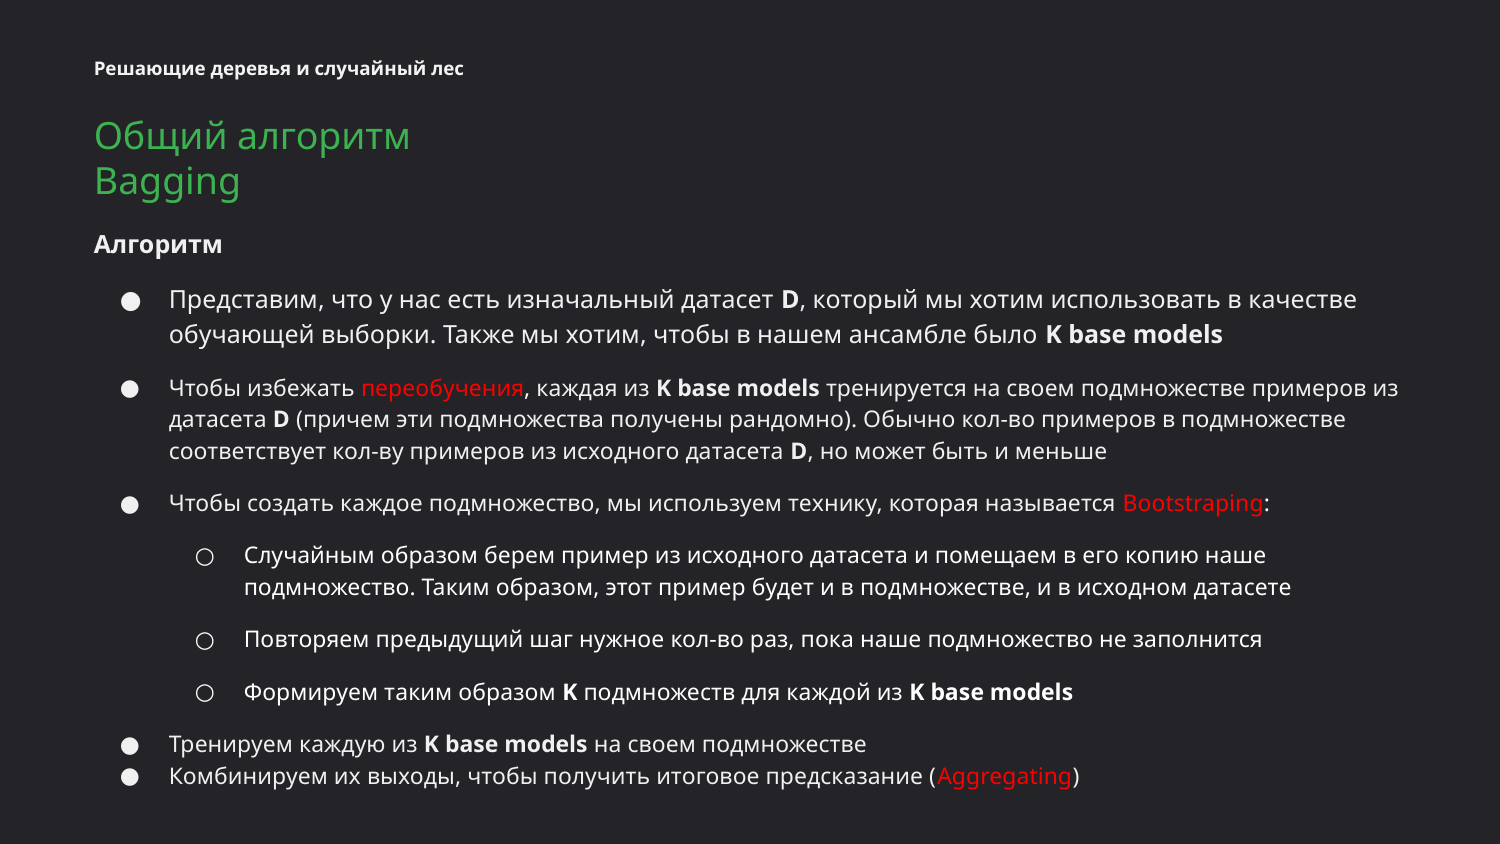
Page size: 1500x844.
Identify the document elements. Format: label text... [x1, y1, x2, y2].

text_box Решающие деревья и случайный лес [93, 41, 497, 100]
text_box Алгоритм Представим, что у нас есть изначальный датасет D, который мы хотим использовать в качестве обучающей выборки. Также мы хотим, чтобы в нашем ансамбле было K base models Чтобы избежать переобучения, каждая из K base models тренируется на своем подмножестве примеров из датасета D (причем эти подмножества получены рандомно). Обычно кол-во примеров в подмножестве соответствует кол-ву примеров из исходного датасета D, но может быть и меньше Чтобы создать каждое подмножество, мы используем технику, которая называется Bootstraping: Случайным образом берем пример из исходного датасета и помещаем в его копию наше подмножество. Таким образом, этот пример будет и в подмножестве, и в исходном датасете Повторяем предыдущий шаг нужное кол-во раз, пока наше подмножество не заполнится Формируем таким образом K подмножеств для каждой из K base models Тренируем каждую из K base models на своем подмножестве Комбинируем их выходы, чтобы получить итоговое предсказание (Aggregating) [93, 224, 1451, 741]
text_box Общий алгоритм Bagging [93, 97, 573, 210]
